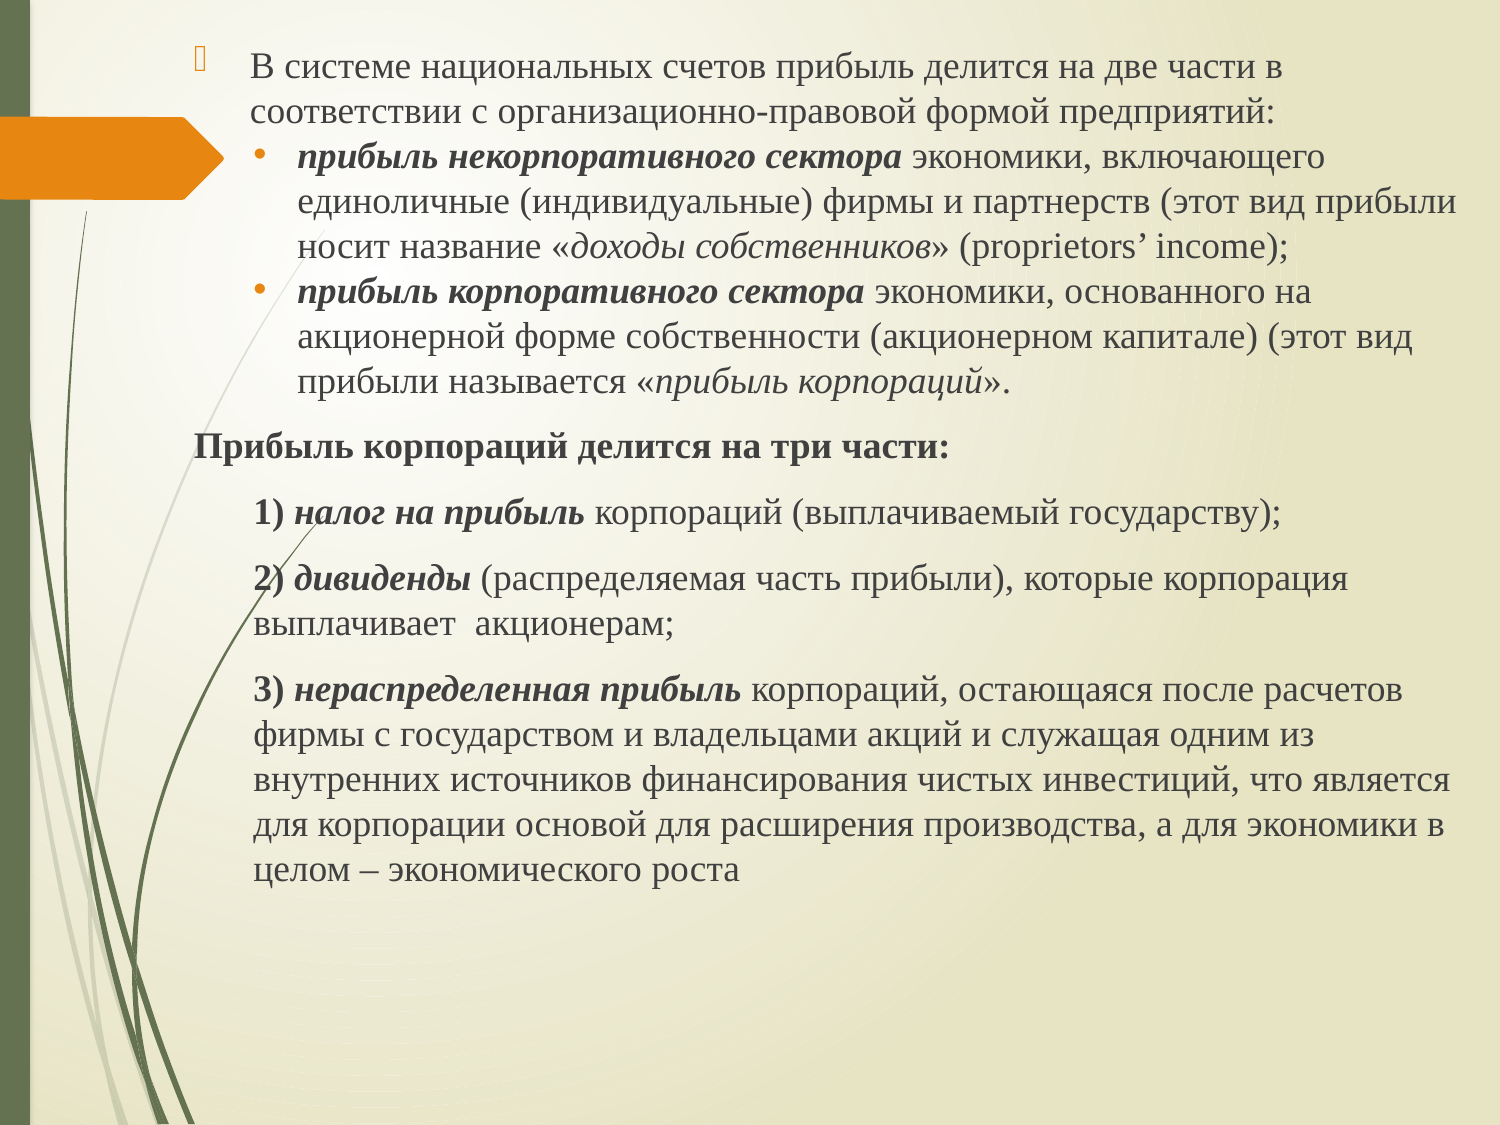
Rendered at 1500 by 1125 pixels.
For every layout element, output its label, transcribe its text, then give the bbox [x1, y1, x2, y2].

list В системе национальных счетов прибыль делится на две части в соответствии с организационно-правовой формой предприятий: прибыль некорпоративного сектора экономики, включающего единоличные (индивидуальные) фирмы и партнерств (этот вид прибыли носит название «доходы собственников» (proprietors’ income); прибыль корпоративного сектора экономики, основанного на акционерной форме собственности (акционерном капитале) (этот вид прибыли называется «прибыль корпораций». Прибыль корпораций делится на три части: 1) налог на прибыль корпораций (выплачиваемый государству); 2) дивиденды (распределяемая часть прибыли), которые корпорация выплачивает акционерам; 3) нераспределенная прибыль корпораций, остающаяся после расчетов фирмы с государством и владельцами акций и служащая одним из внутренних источников финансирования чистых инвестиций, что является для корпорации основой для расширения производства, а для экономики в целом – экономического роста [178, 33, 1481, 1103]
